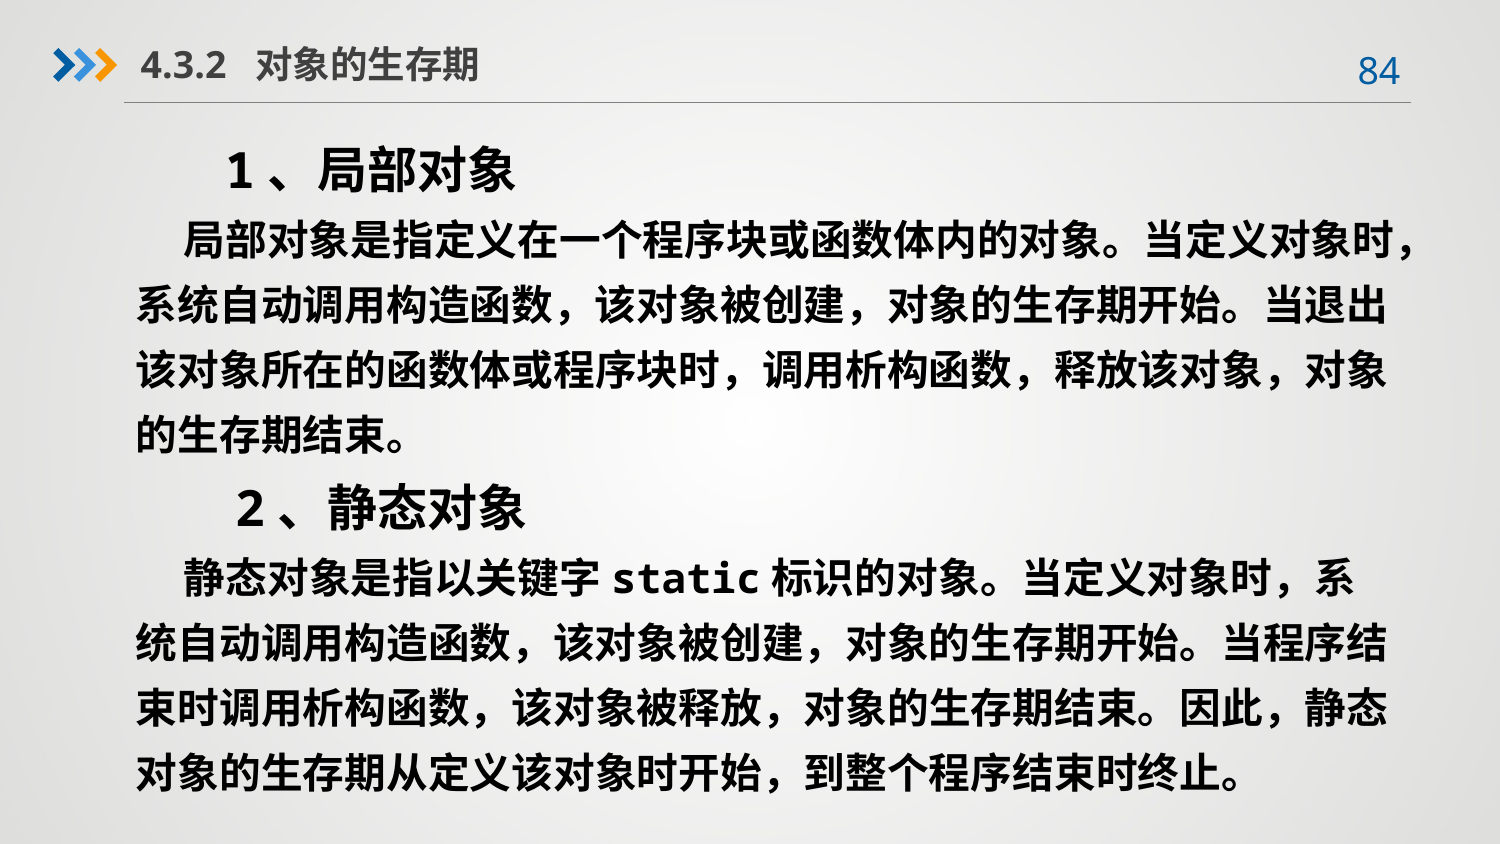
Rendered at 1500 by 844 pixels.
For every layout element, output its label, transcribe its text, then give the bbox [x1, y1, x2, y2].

picture [0, 0, 1500, 844]
text_box 1、局部对象 局部对象是指定义在一个程序块或函数体内的对象。当定义对象时，系统自动调用构造函数，该对象被创建，对象的生存期开始。当退出该对象所在的函数体或程序块时，调用析构函数，释放该对象，对象的生存期结束。 2、静态对象 静态对象是指以关键字static标识的对象。当定义对象时，系统自动调用构造函数，该对象被创建，对象的生存期开始。当程序结束时调用析构函数，该对象被释放，对象的生存期结束。因此，静态对象的生存期从定义该对象时开始，到整个程序结束时终止。 [121, 113, 1412, 804]
text_box 4.3.2 对象的生存期 [140, 32, 659, 96]
